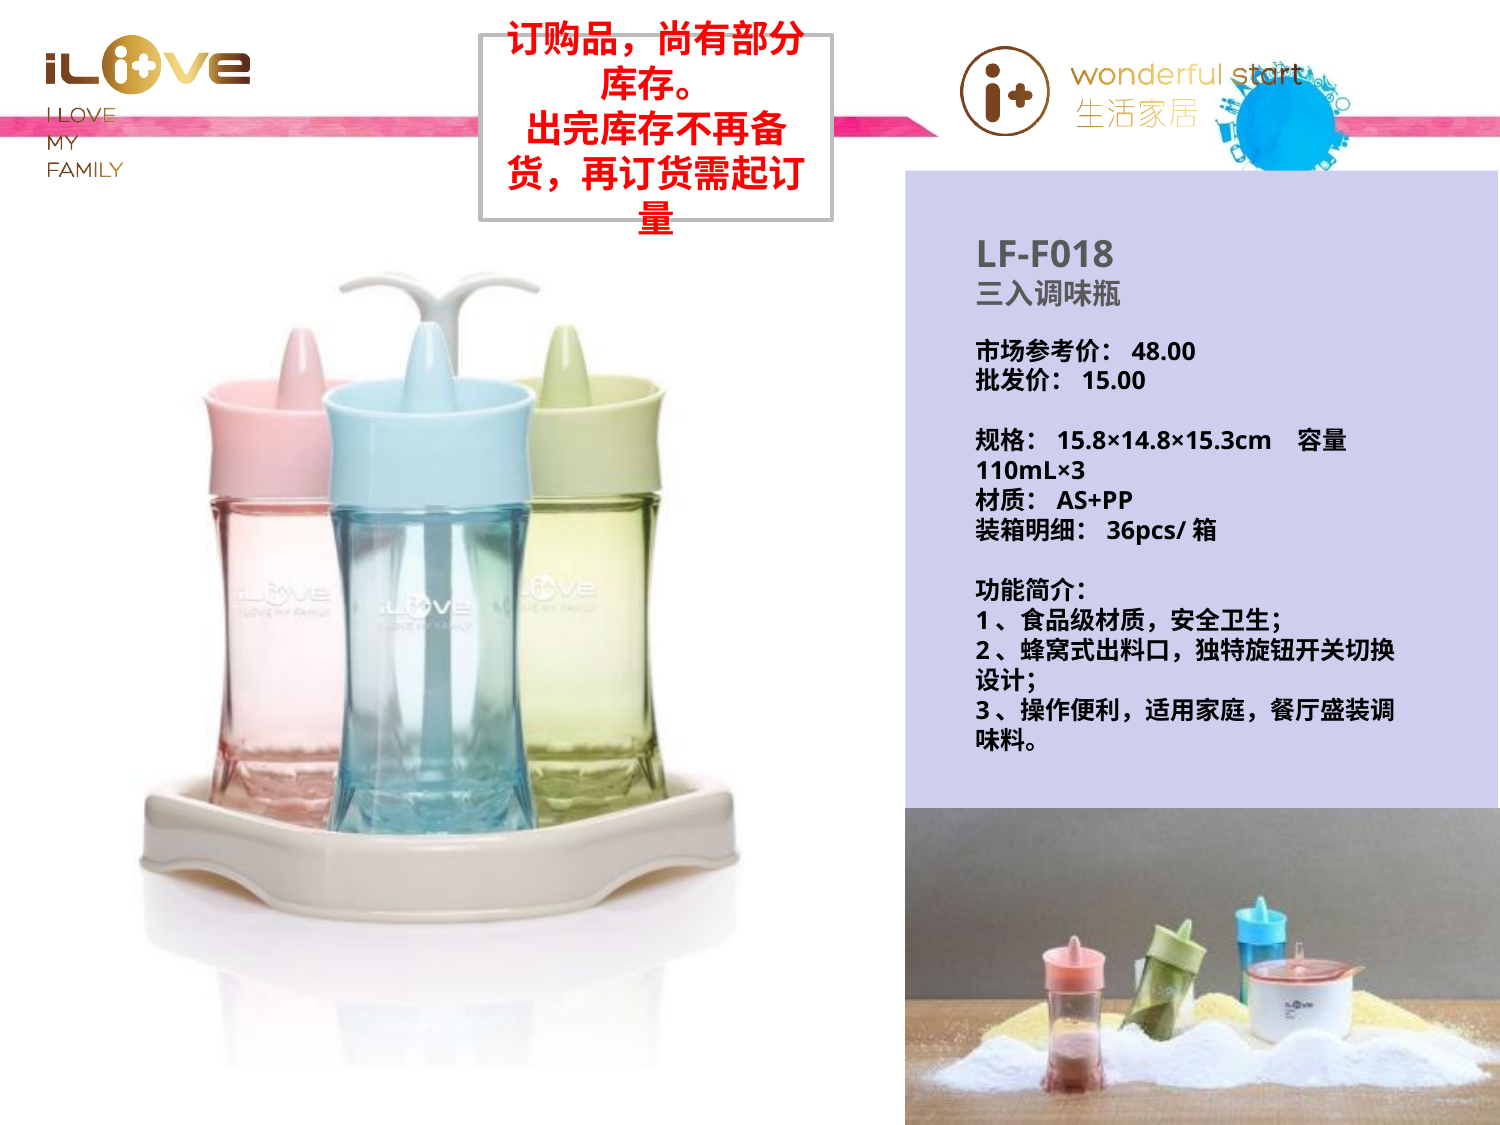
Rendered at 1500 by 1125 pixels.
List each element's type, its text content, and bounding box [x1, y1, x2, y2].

text_box LF-F018 三入调味瓶 市场参考价：48.00 批发价：15.00 规格：15.8×14.8×15.3cm 容量 110mL×3 材质：AS+PP 装箱明细：36pcs/箱 功能简介： 1、食品级材质，安全卫生； 2、蜂窝式出料口，独特旋钮开关切换设计； 3、操作便利，适用家庭，餐厅盛装调味料。 [960, 222, 1418, 762]
text_box [905, 170, 1498, 806]
text_box 订购品，尚有部分库存。 出完库存不再备货，再订货需起订量 [478, 33, 834, 222]
picture [0, 0, 1500, 1125]
